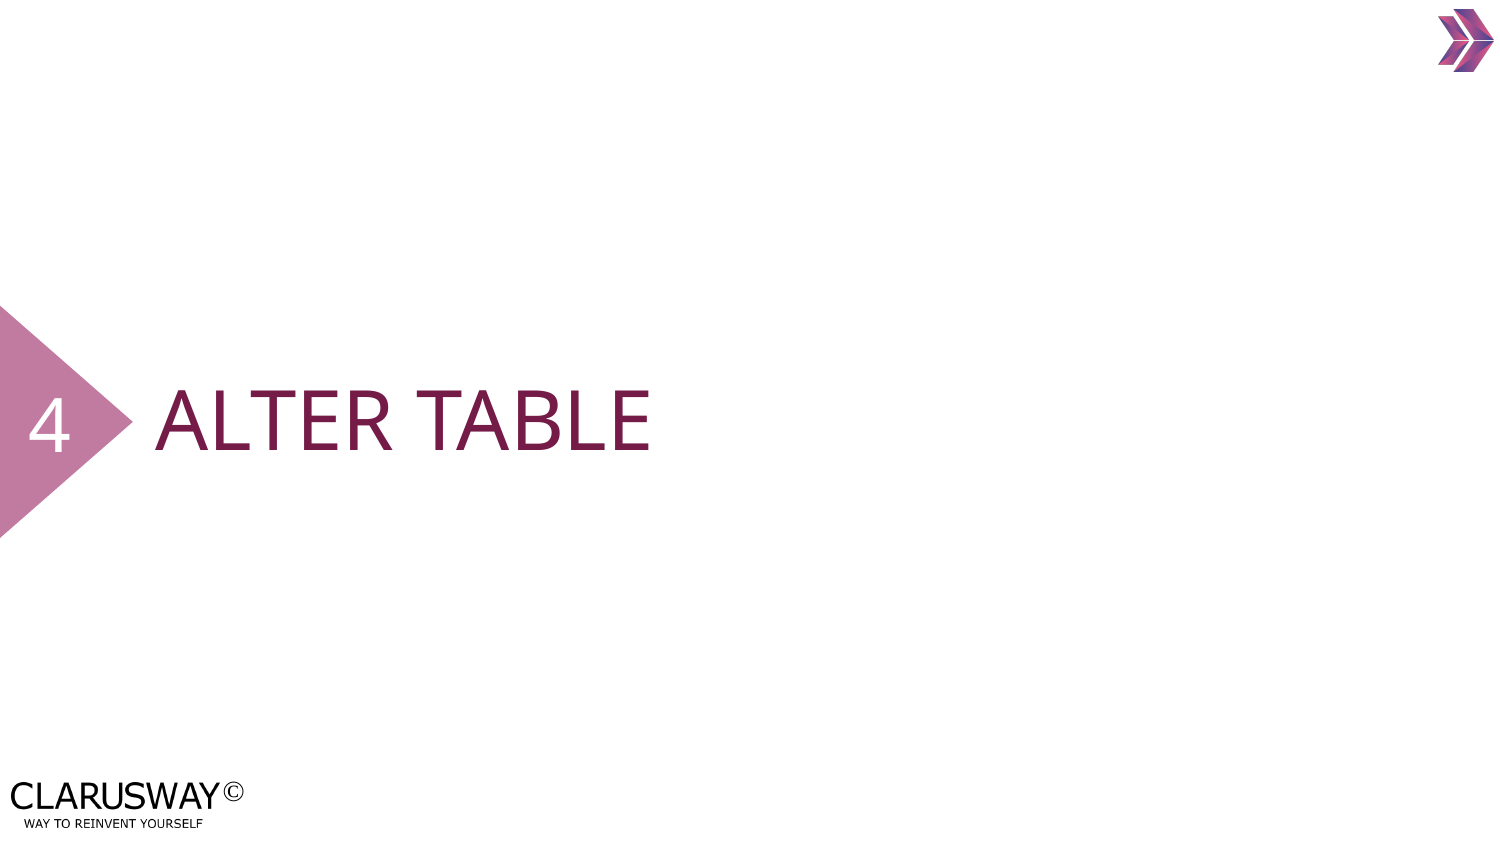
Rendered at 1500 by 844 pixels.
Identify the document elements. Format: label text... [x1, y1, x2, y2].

text_box 4 [0, 306, 100, 540]
picture [1438, 9, 1494, 72]
title ALTER TABLE [155, 331, 1042, 467]
picture [11, 782, 220, 828]
